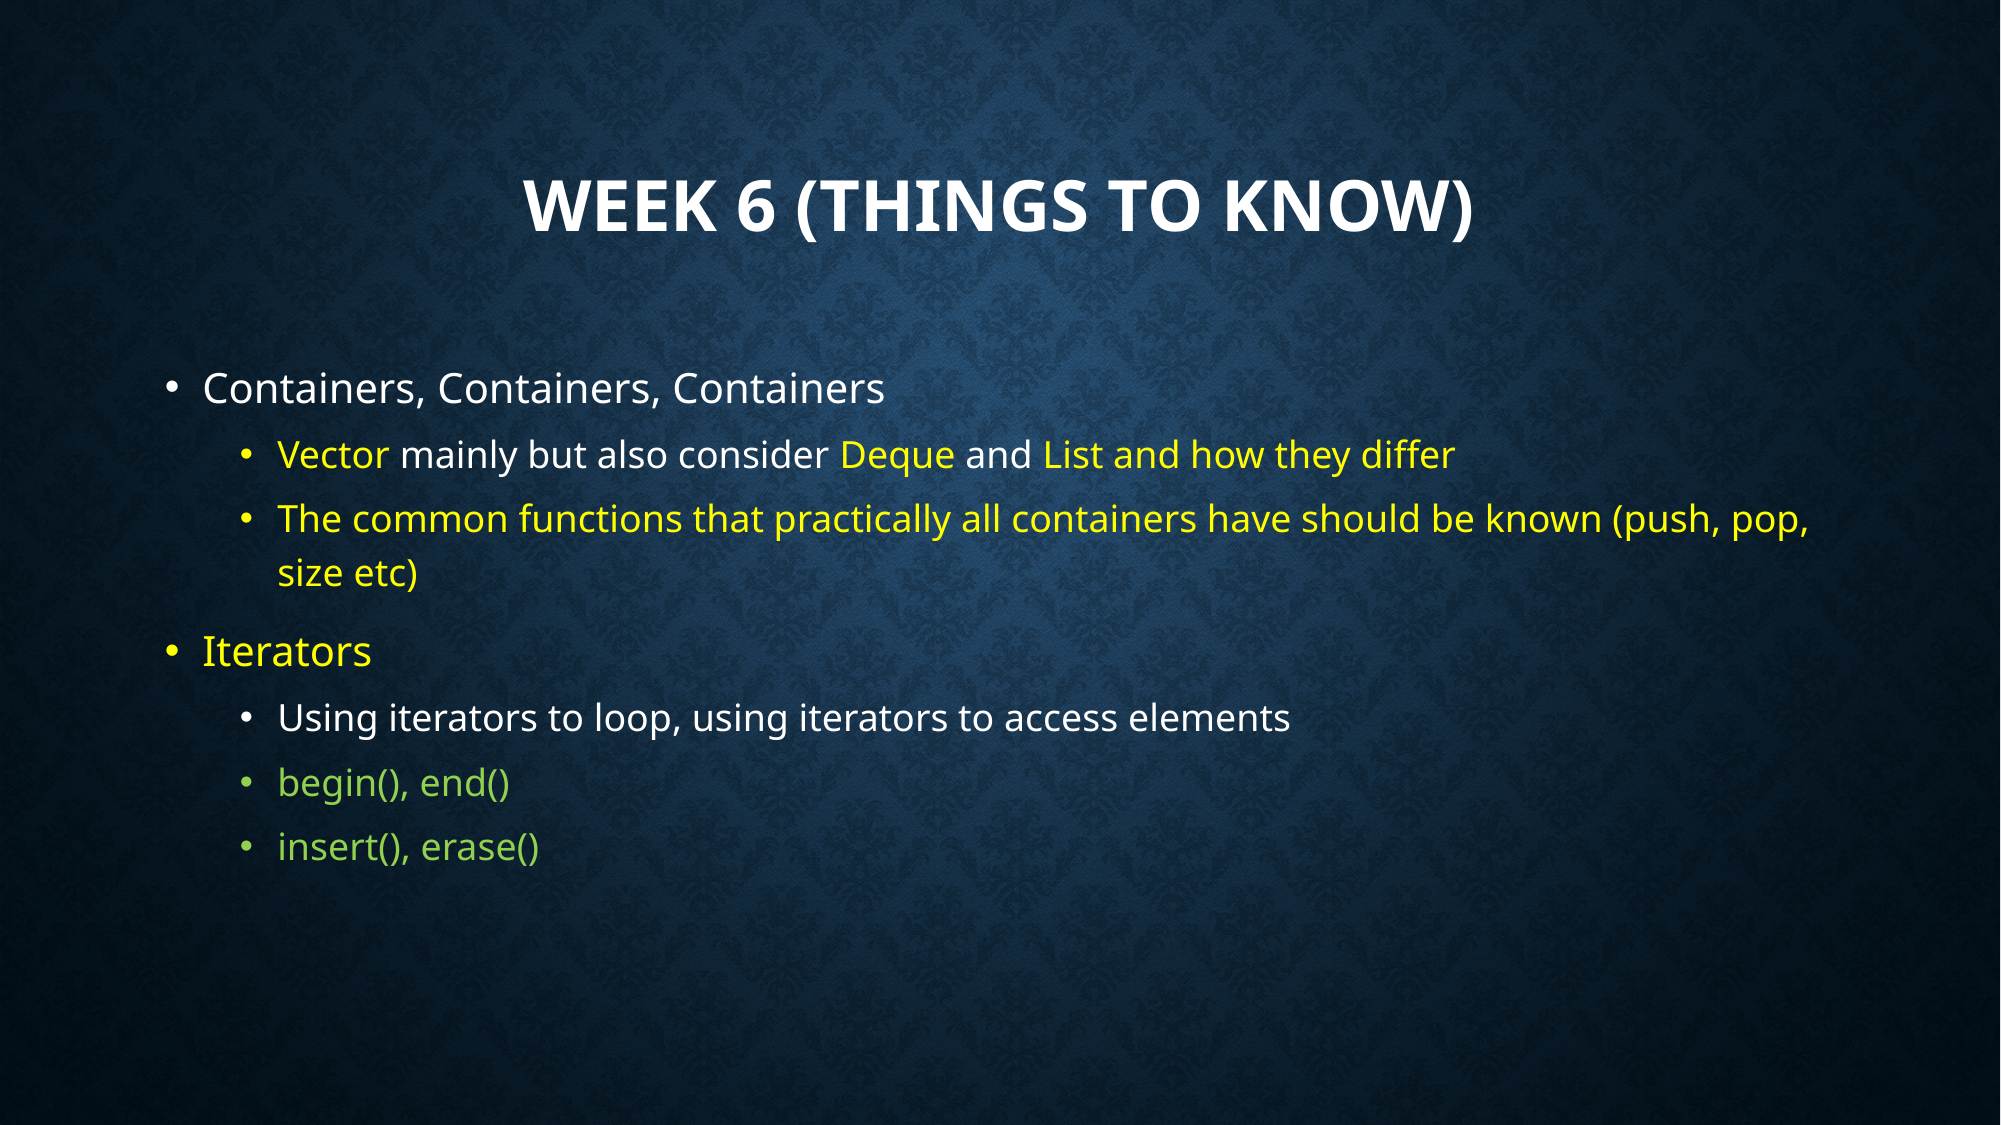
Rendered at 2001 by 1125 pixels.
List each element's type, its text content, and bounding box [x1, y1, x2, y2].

title Week 6 (Things to Know) [149, 99, 1849, 318]
list Containers, Containers, Containers Vector mainly but also consider Deque and List and how they differ The common functions that practically all containers have should be known (push, pop, size etc) Iterators Using iterators to loop, using iterators to access elements begin(), end() insert(), erase() [149, 343, 1849, 950]
